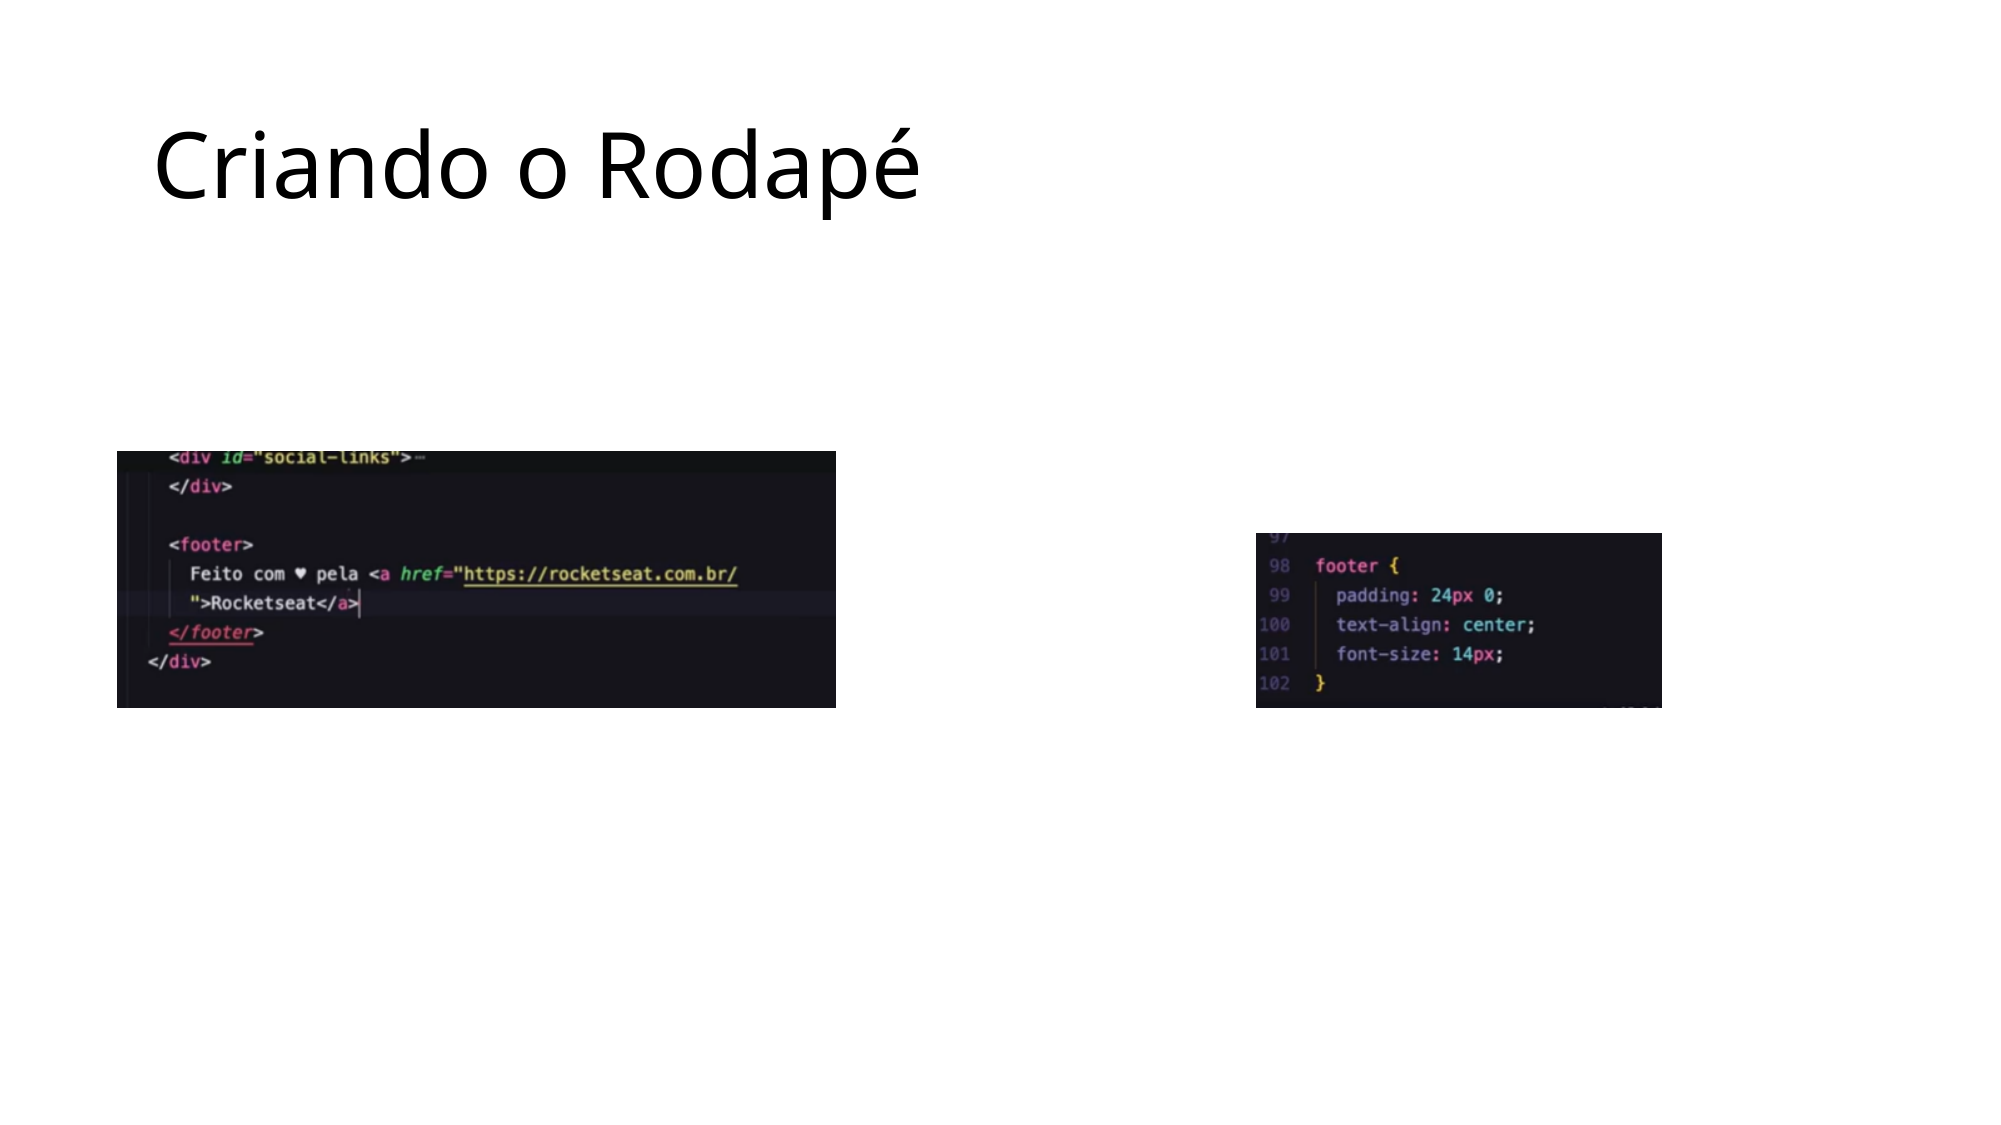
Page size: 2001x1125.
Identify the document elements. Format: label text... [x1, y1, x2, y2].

title Criando o Rodapé [137, 59, 1863, 278]
picture [1256, 533, 1662, 708]
picture [117, 451, 836, 708]
